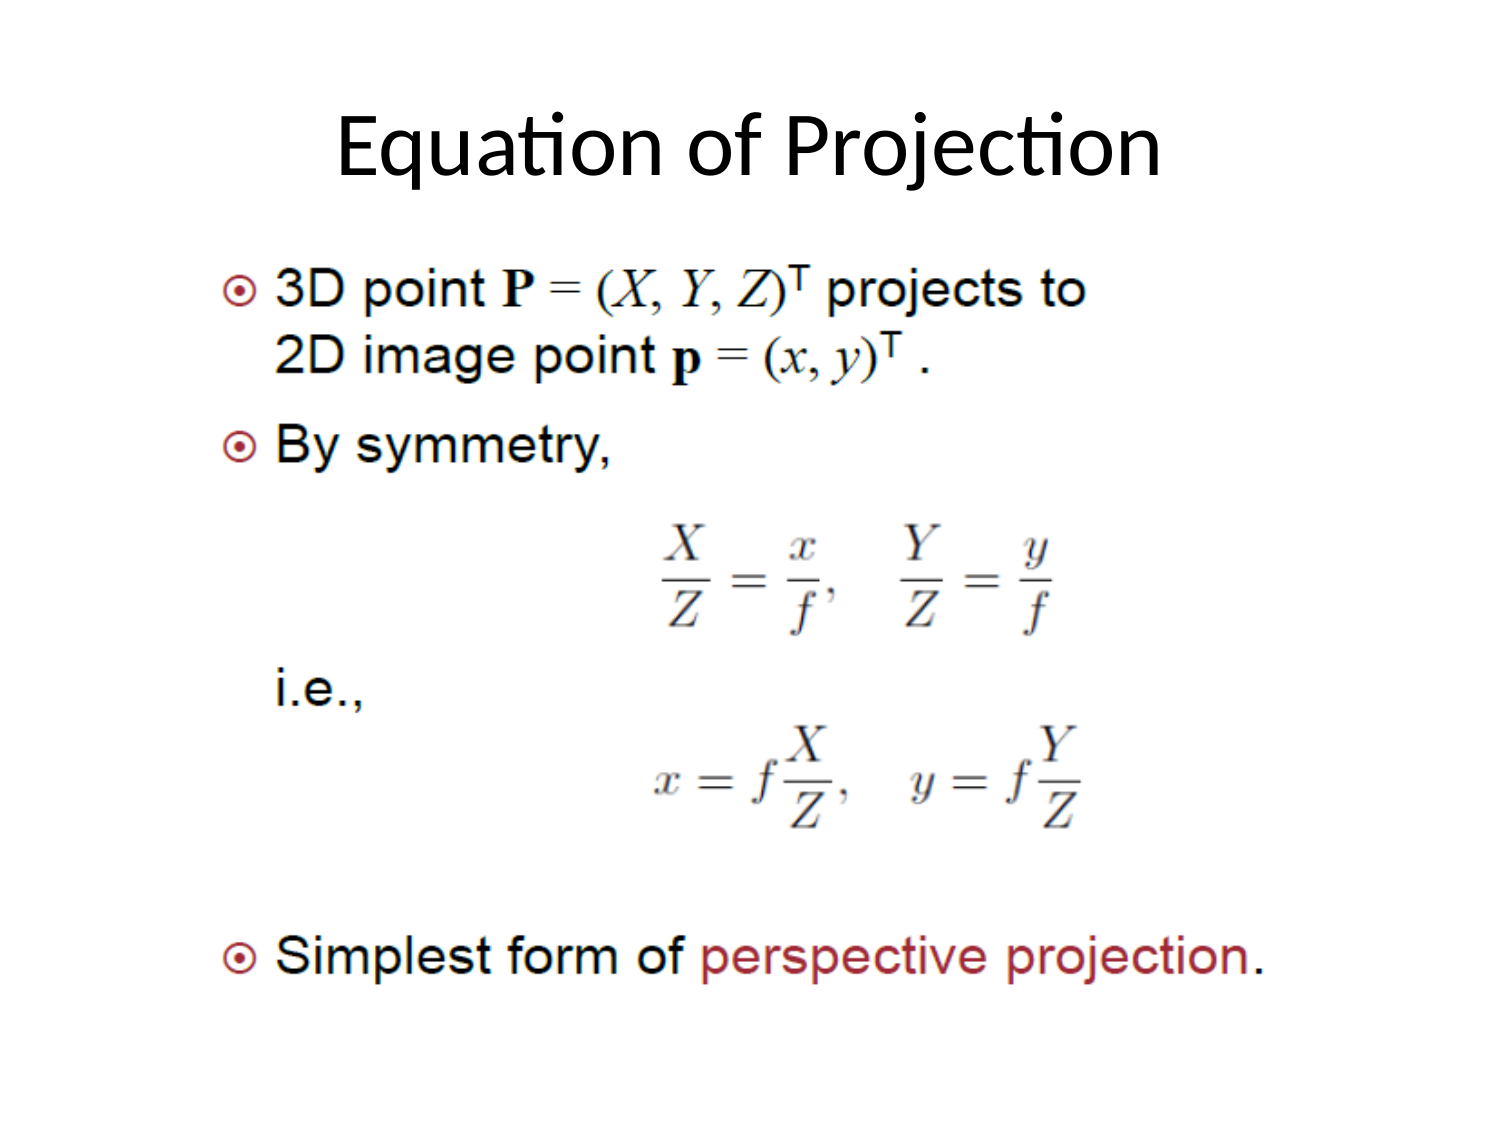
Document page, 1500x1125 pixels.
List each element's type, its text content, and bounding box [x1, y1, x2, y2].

title Equation of Projection [75, 45, 1425, 233]
picture [199, 249, 1301, 1024]
